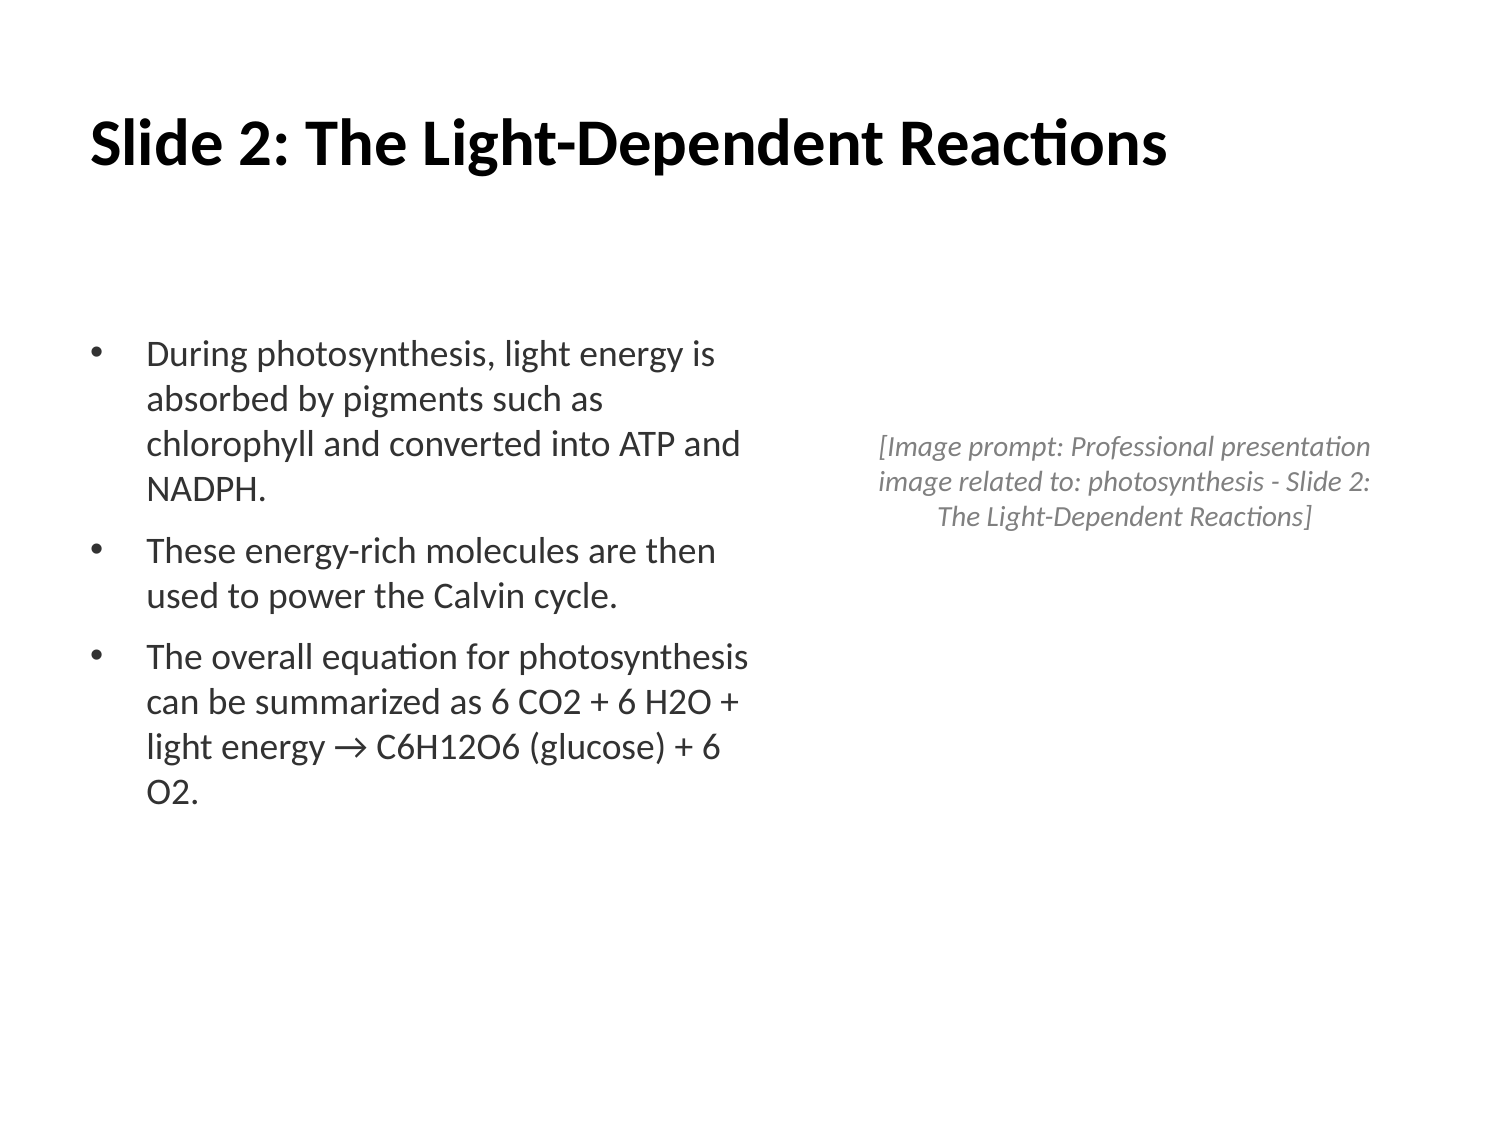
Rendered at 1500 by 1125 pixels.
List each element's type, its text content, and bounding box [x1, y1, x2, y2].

text_box [Image prompt: Professional presentation image related to: photosynthesis - Slide 2: The Light-Dependent Reactions] [862, 374, 1388, 540]
list During photosynthesis, light energy is absorbed by pigments such as chlorophyll and converted into ATP and NADPH. These energy-rich molecules are then used to power the Calvin cycle. The overall equation for photosynthesis can be summarized as 6 CO2 + 6 H2O + light energy → C6H12O6 (glucose) + 6 O2. [75, 224, 788, 900]
title Slide 2: The Light-Dependent Reactions [75, 45, 1425, 233]
